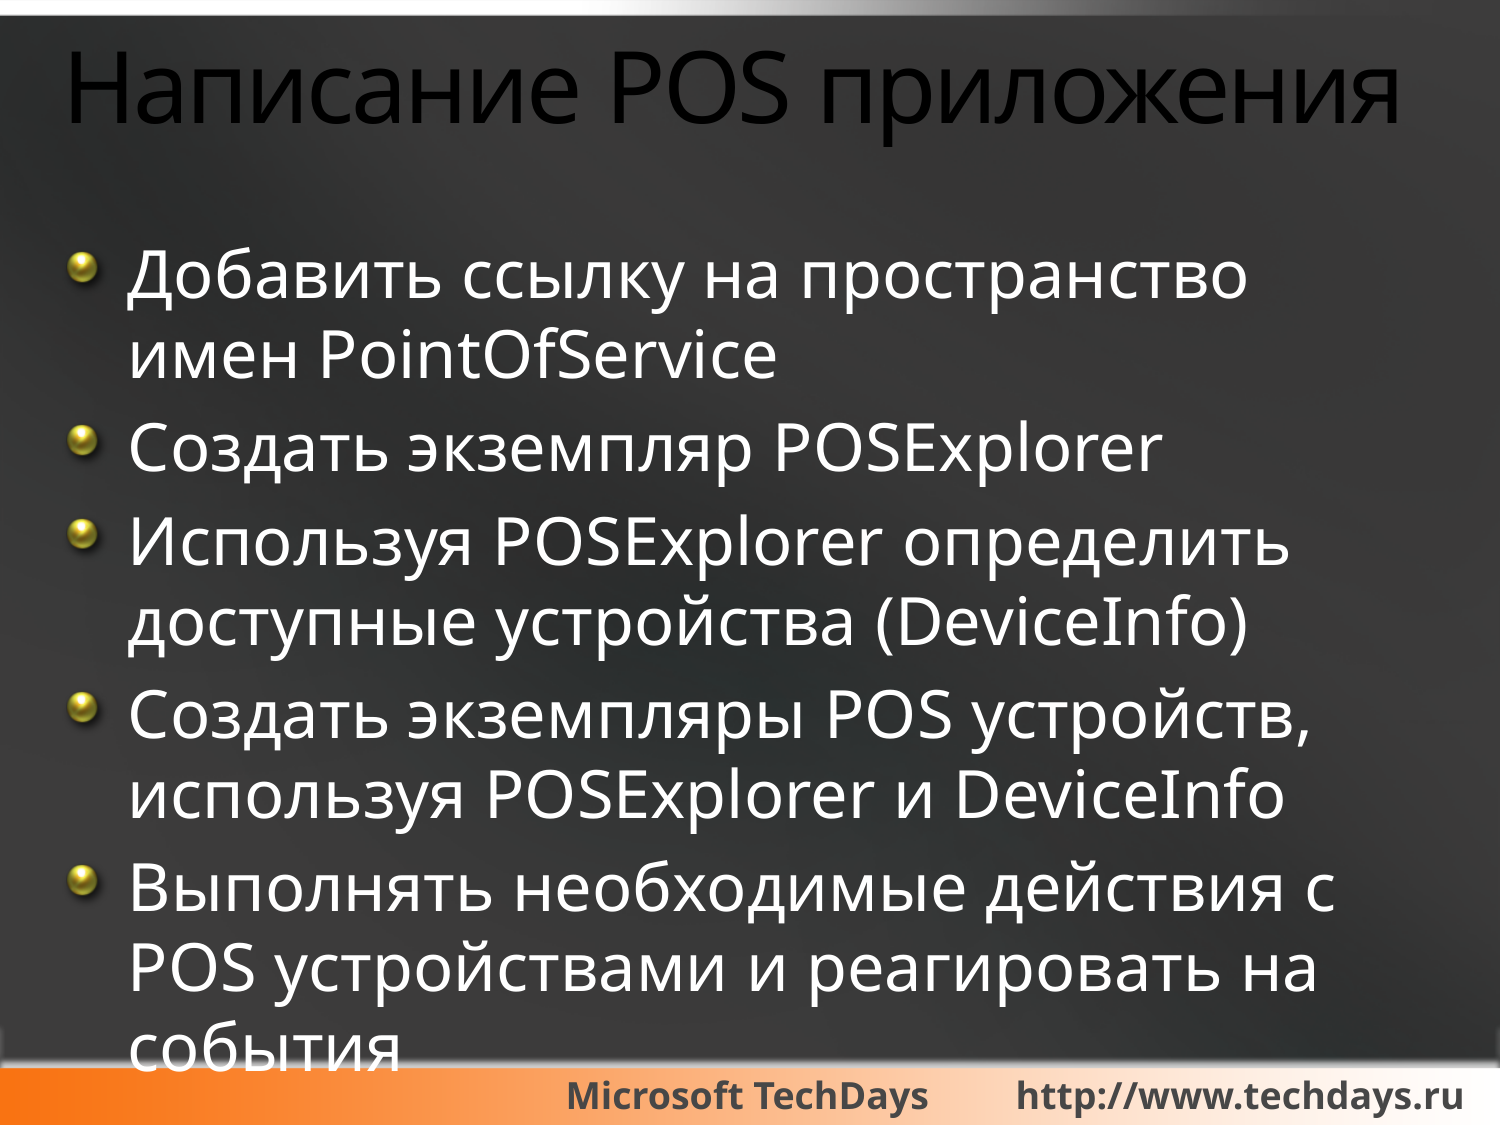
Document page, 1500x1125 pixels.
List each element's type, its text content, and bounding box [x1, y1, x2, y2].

title Написание POS приложения [62, 37, 1438, 147]
list Добавить ссылку на пространство имен PointOfService Создать экземпляр POSExplorer Используя POSExplorer определить доступные устройства (DeviceInfo) Создать экземпляры POS устройств, используя POSExplorer и DeviceInfo Выполнять необходимые действия с POS устройствами и реагировать на события [62, 231, 1438, 1024]
picture [0, 0, 1500, 1125]
